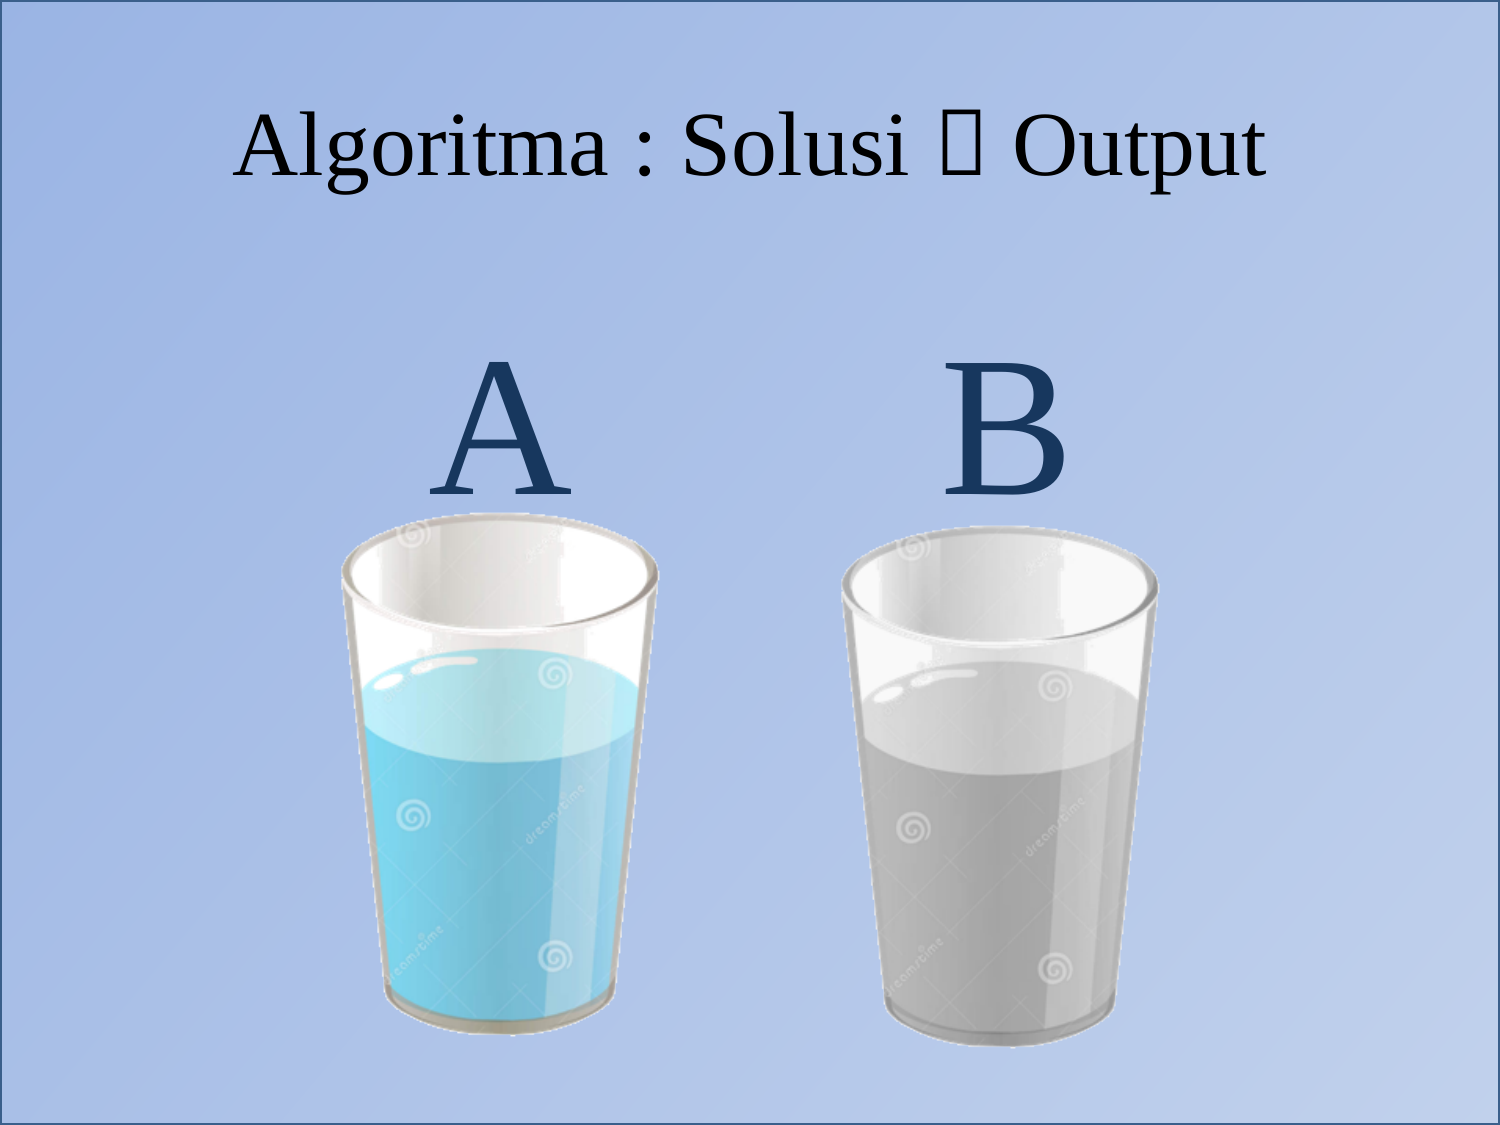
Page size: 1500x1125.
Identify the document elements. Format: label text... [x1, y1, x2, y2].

title Algoritma : Solusi  Output [75, 45, 1425, 233]
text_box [337, 287, 1169, 1069]
